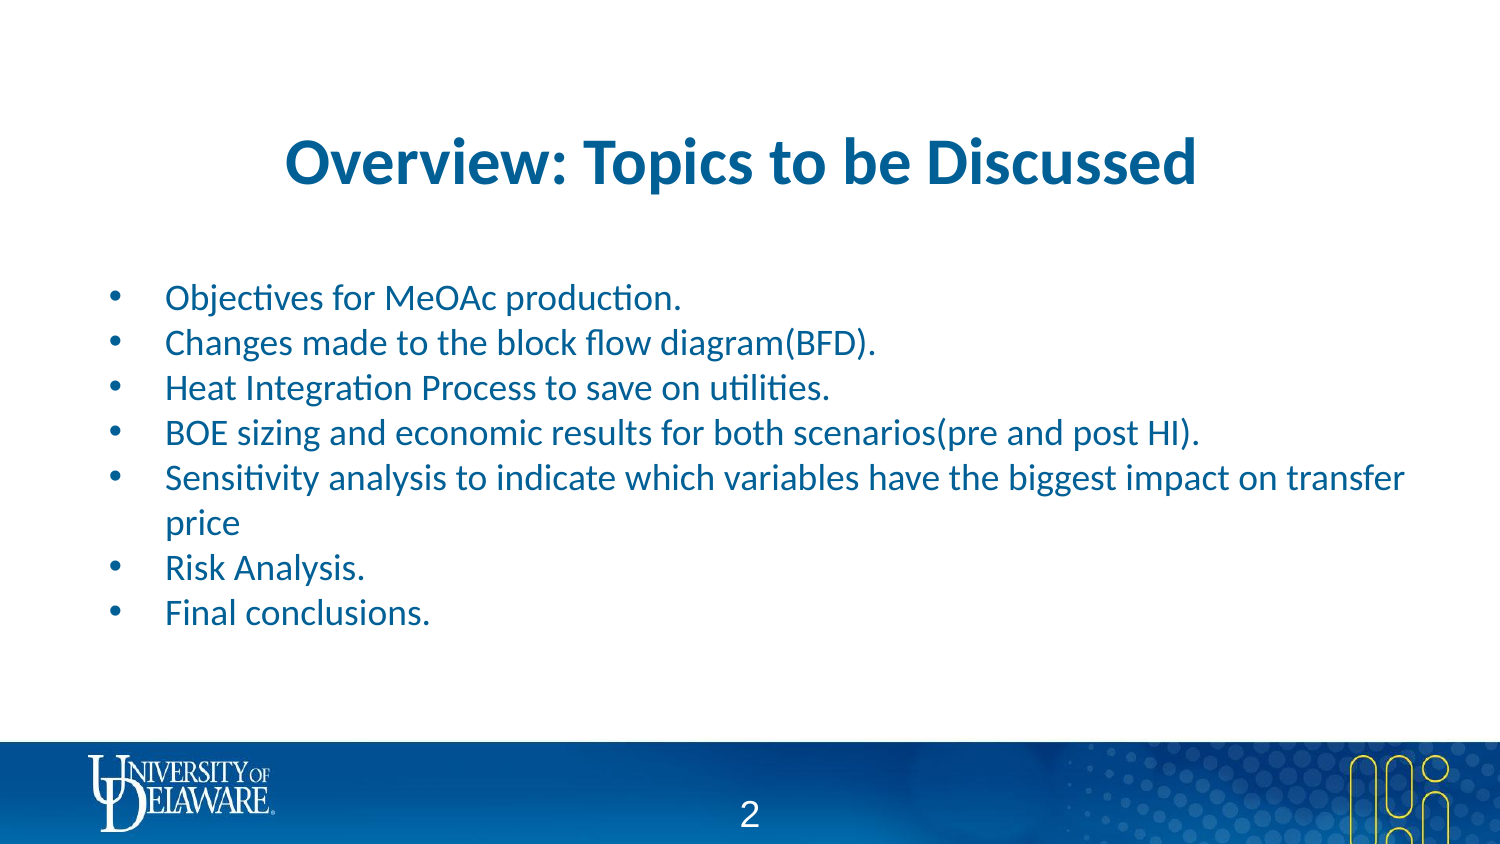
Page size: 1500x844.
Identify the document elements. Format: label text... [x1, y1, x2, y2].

list Objectives for MeOAc production. Changes made to the block flow diagram(BFD). Heat Integration Process to save on utilities. BOE sizing and economic results for both scenarios(pre and post HI). Sensitivity analysis to indicate which variables have the biggest impact on transfer price Risk Analysis. Final conclusions. [75, 265, 1425, 701]
picture [0, 0, 1500, 844]
slide_number ‹#› [575, 782, 925, 828]
title Overview: Topics to be Discussed [75, 96, 1425, 219]
